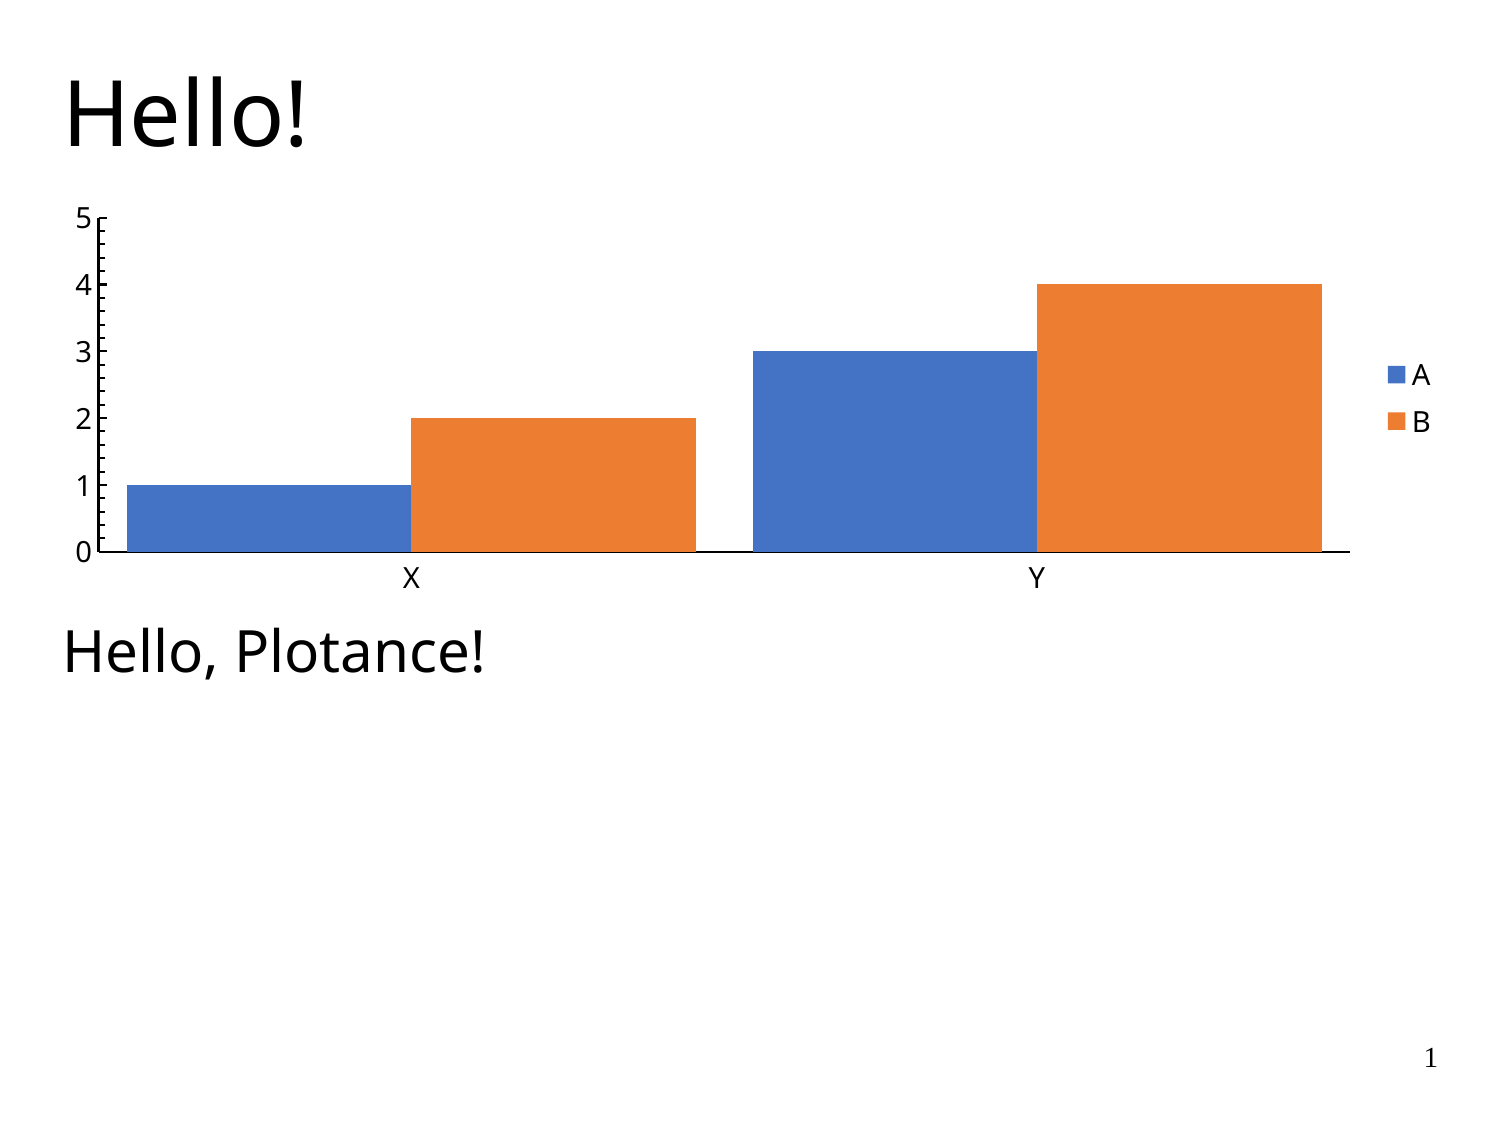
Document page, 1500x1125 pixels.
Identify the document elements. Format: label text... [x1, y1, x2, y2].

chart [47, 188, 1453, 607]
title Hello! [47, 47, 1453, 184]
list Hello, Plotance! [47, 607, 1453, 1025]
slide_number ‹#› [1405, 1030, 1453, 1078]
